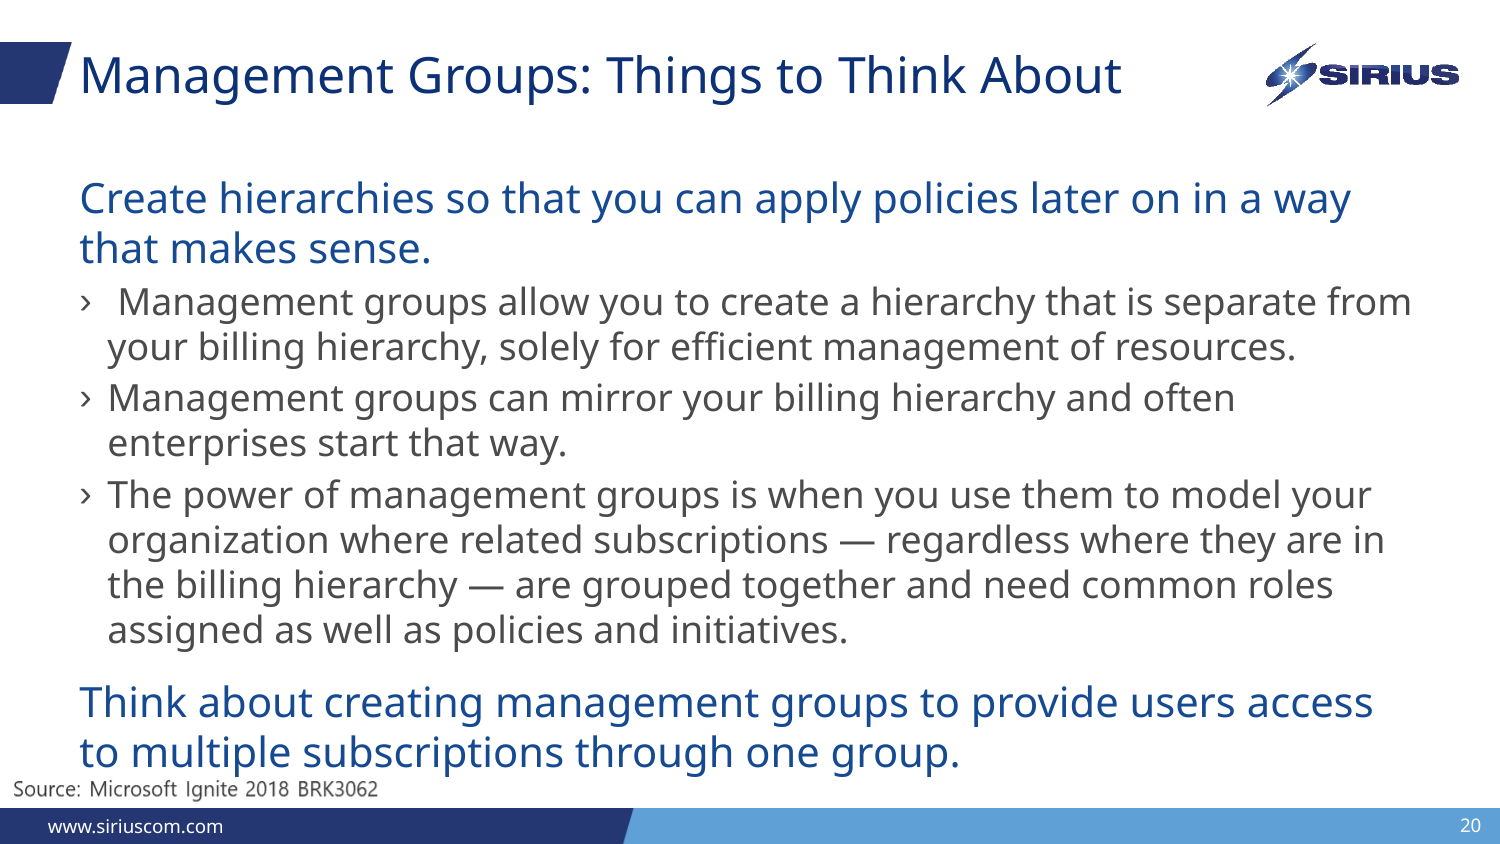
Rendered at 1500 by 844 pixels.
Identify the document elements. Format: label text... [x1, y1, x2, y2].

picture [0, 42, 72, 104]
picture [1265, 42, 1459, 107]
list Create hierarchies so that you can apply policies later on in a way that makes sense. Management groups allow you to create a hierarchy that is separate from your billing hierarchy, solely for efficient management of resources. Management groups can mirror your billing hierarchy and often enterprises start that way. The power of management groups is when you use them to model your organization where related subscriptions — regardless where they are in the billing hierarchy — are grouped together and need common roles assigned as well as policies and initiatives. Think about creating management groups to provide users access to multiple subscriptions through one group. [71, 164, 1428, 766]
title Management Groups: Things to Think About [72, 35, 1233, 112]
picture [0, 767, 1500, 844]
